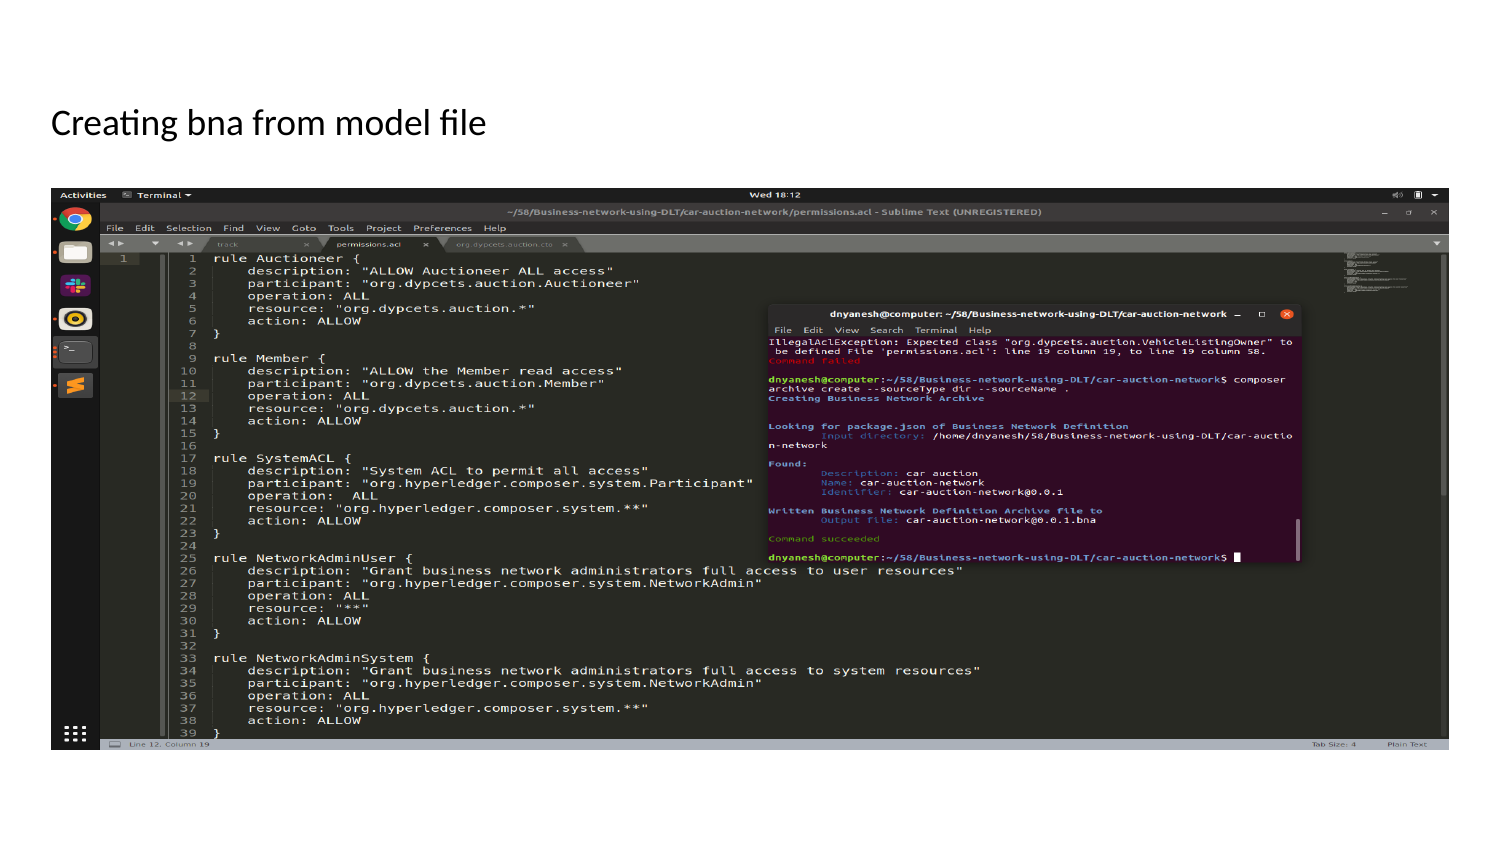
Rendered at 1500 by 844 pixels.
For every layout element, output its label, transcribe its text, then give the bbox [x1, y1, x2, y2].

text_box Creating bna from model file [51, 97, 1449, 143]
picture [50, 188, 1450, 750]
